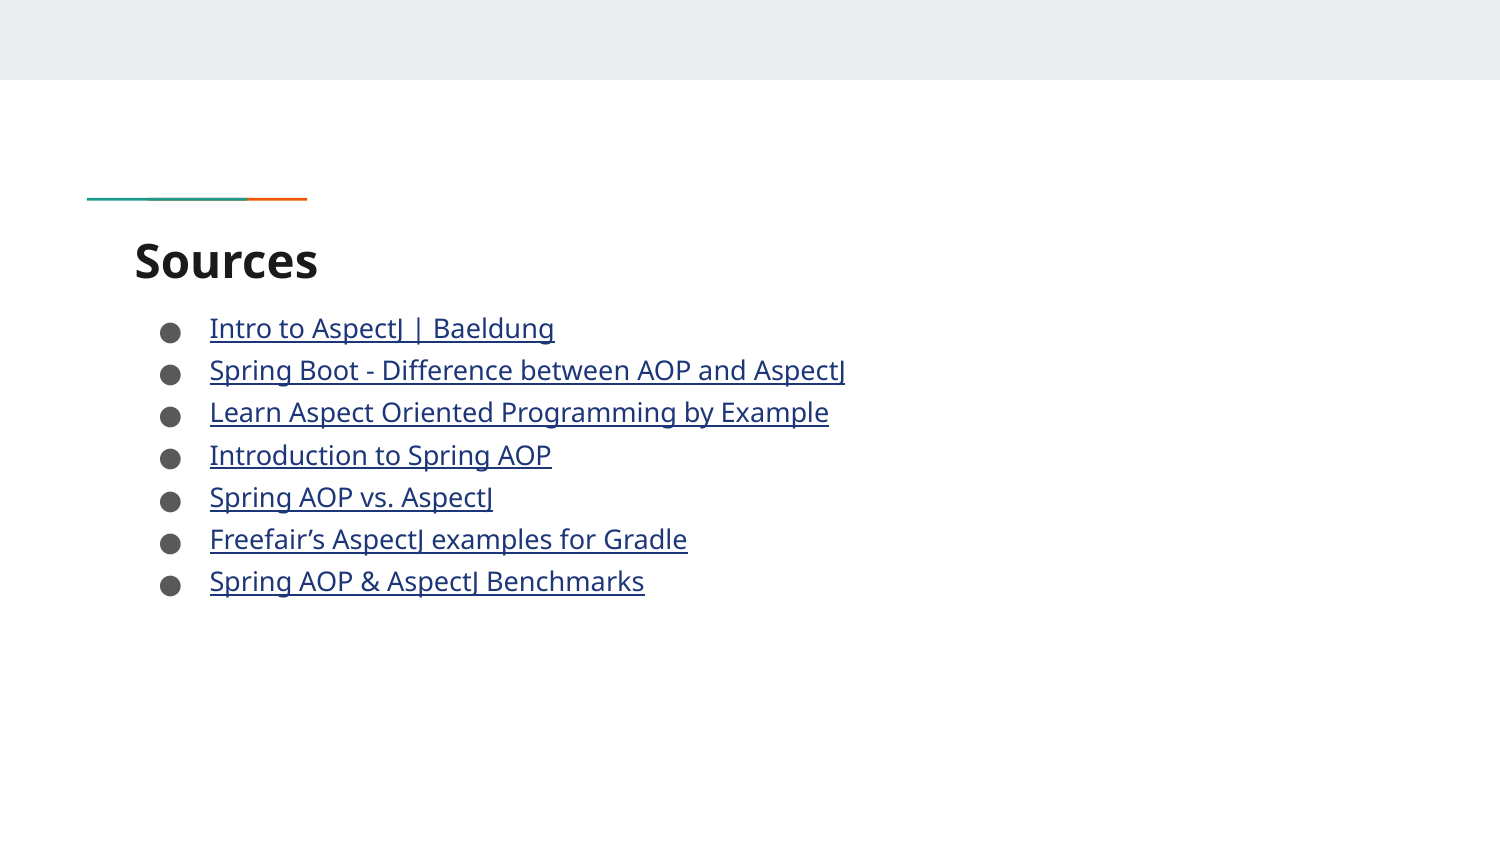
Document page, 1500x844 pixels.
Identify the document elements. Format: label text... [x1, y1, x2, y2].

title Sources [119, 216, 1381, 291]
list Intro to AspectJ | Baeldung Spring Boot - Difference between AOP and AspectJ Learn Aspect Oriented Programming by Example Introduction to Spring AOP Spring AOP vs. AspectJ Freefair’s AspectJ examples for Gradle Spring AOP & AspectJ Benchmarks [119, 291, 1381, 662]
